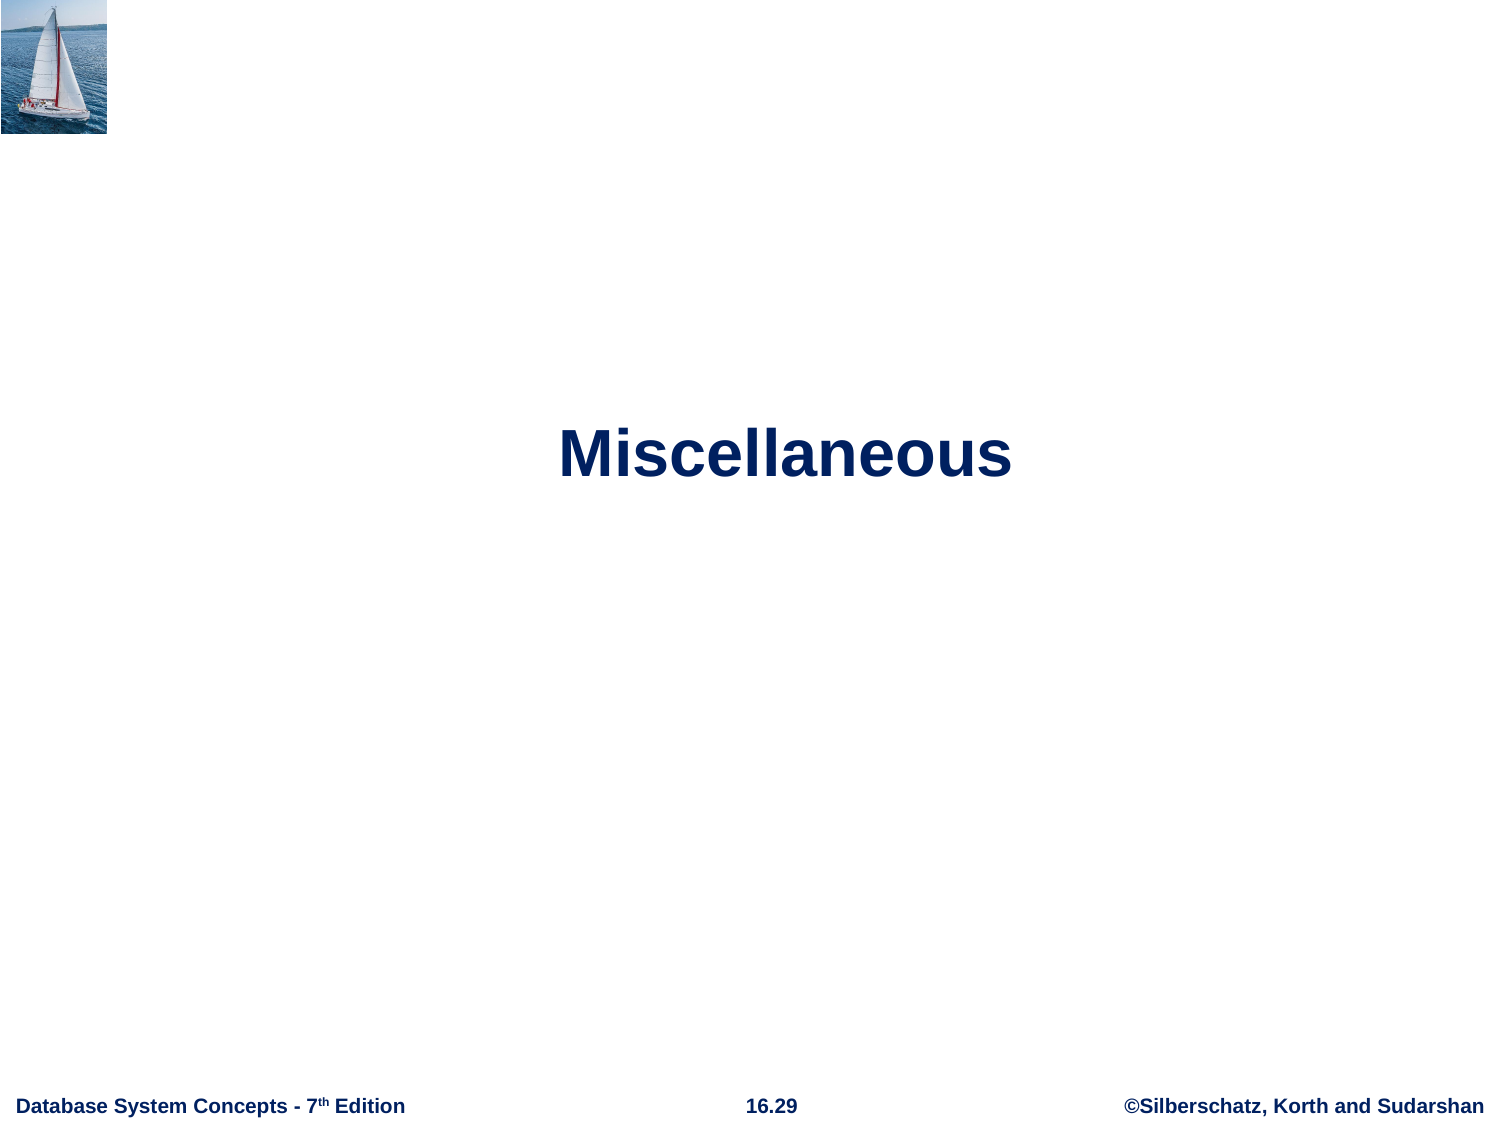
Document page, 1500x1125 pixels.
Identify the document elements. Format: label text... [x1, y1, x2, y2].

picture [1, 0, 107, 134]
text_box Miscellaneous [197, 402, 1376, 498]
